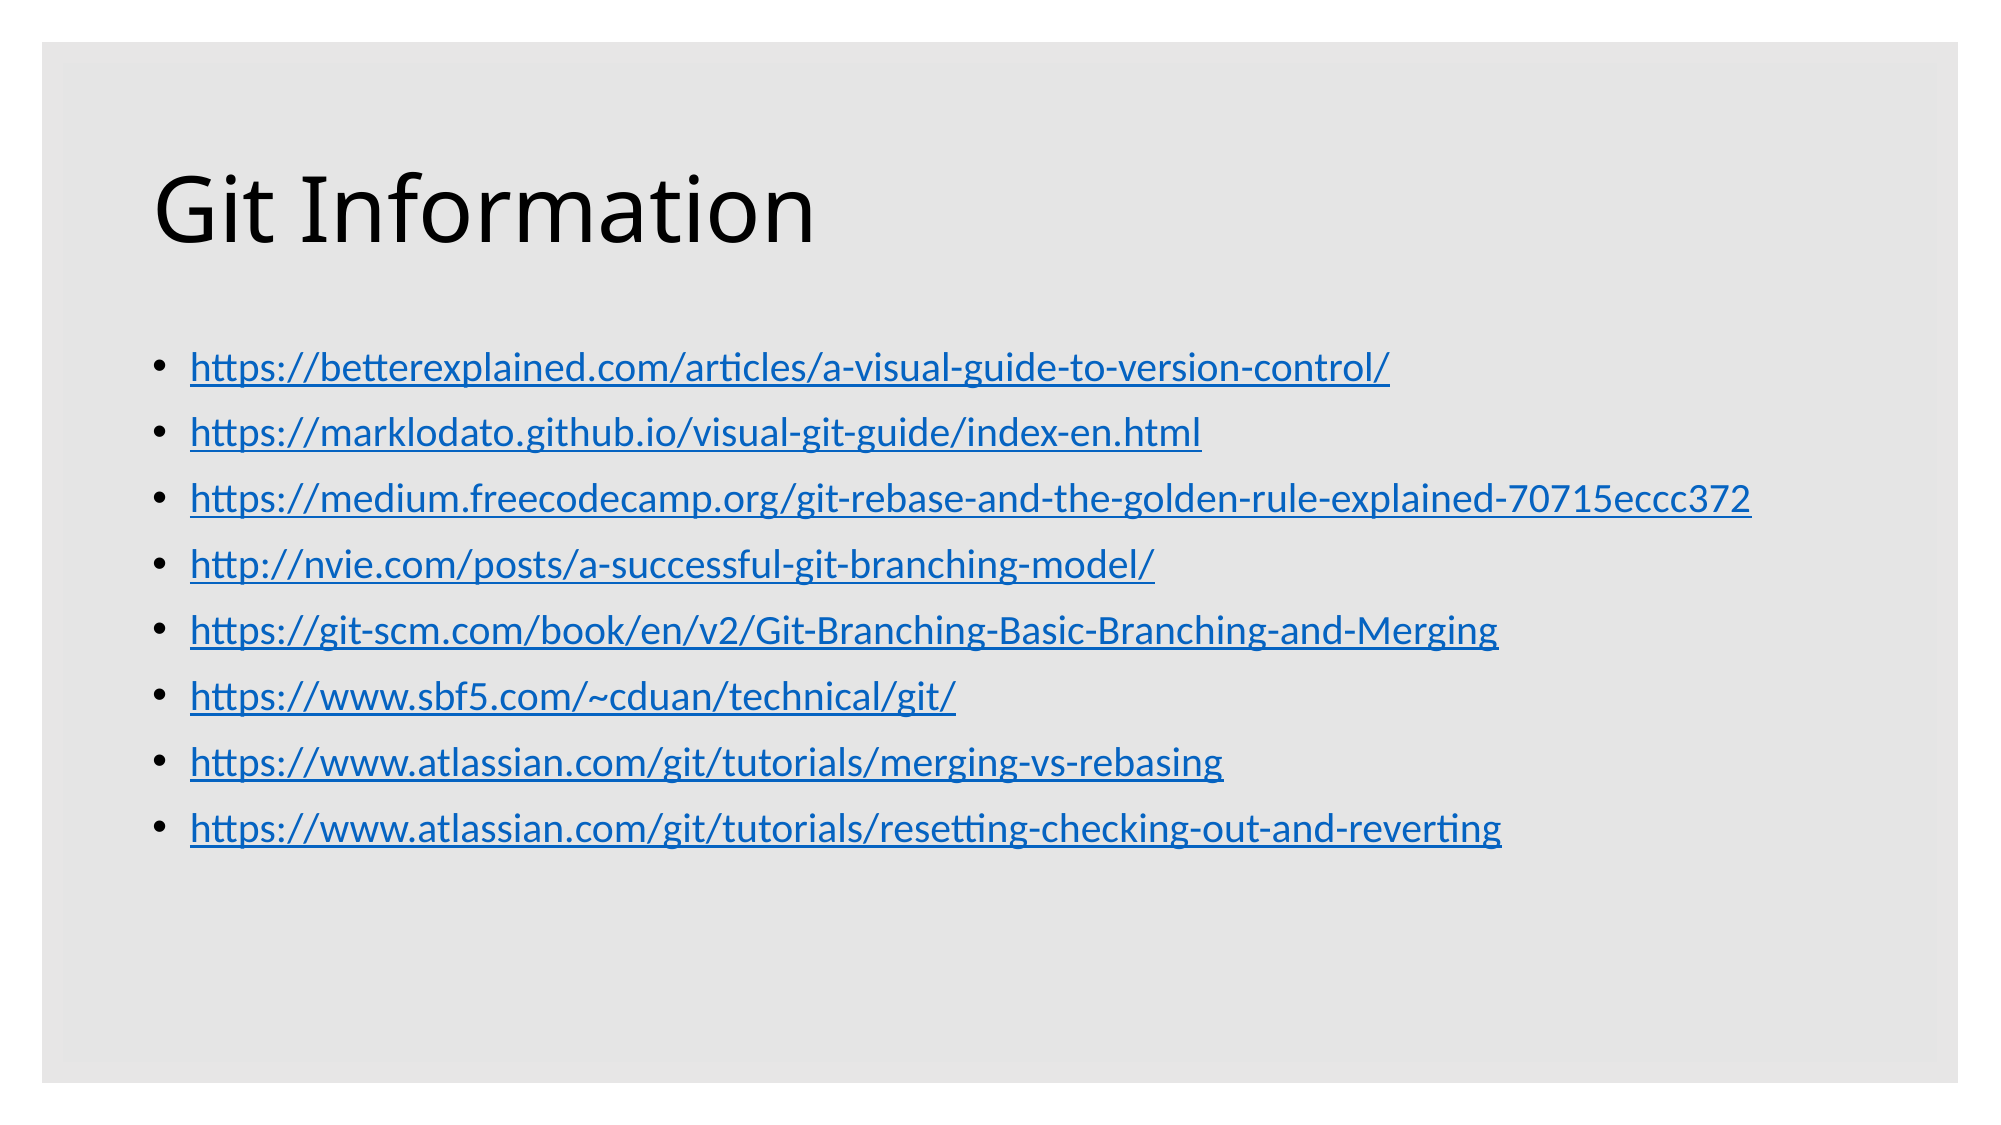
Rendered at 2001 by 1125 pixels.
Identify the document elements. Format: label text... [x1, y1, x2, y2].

list https://betterexplained.com/articles/a-visual-guide-to-version-control/ https://marklodato.github.io/visual-git-guide/index-en.html https://medium.freecodecamp.org/git-rebase-and-the-golden-rule-explained-70715eccc372 http://nvie.com/posts/a-successful-git-branching-model/ https://git-scm.com/book/en/v2/Git-Branching-Basic-Branching-and-Merging https://www.sbf5.com/~cduan/technical/git/ https://www.atlassian.com/git/tutorials/merging-vs-rebasing https://www.atlassian.com/git/tutorials/resetting-checking-out-and-reverting [137, 337, 1863, 973]
text_box [52, 51, 1948, 1073]
title Git Information [137, 103, 1863, 322]
